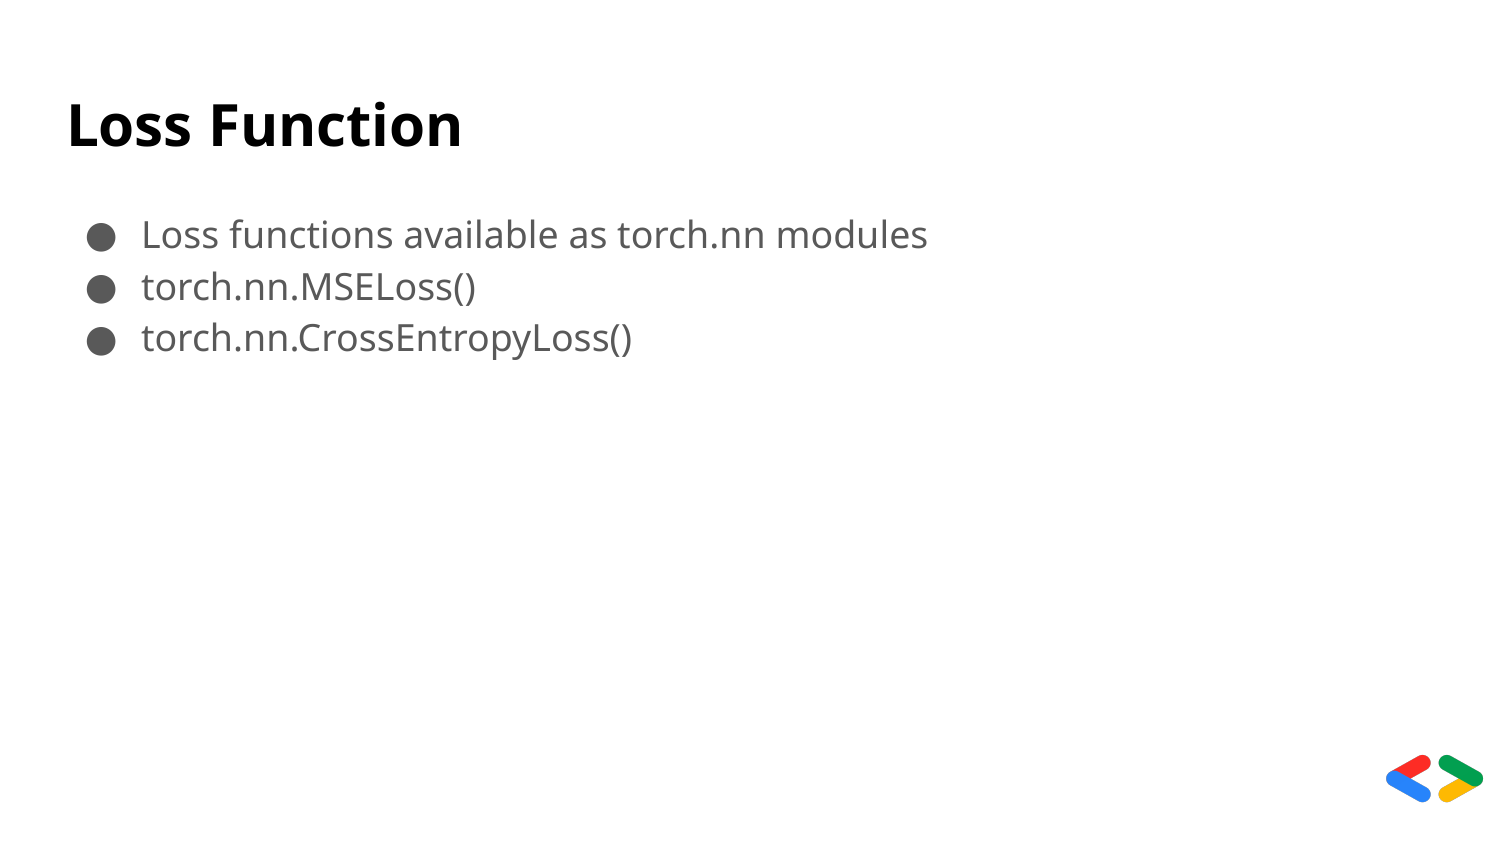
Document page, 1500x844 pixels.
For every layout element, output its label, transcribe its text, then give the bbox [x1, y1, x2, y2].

list Loss functions available as torch.nn modules torch.nn.MSELoss() torch.nn.CrossEntropyLoss() [51, 189, 1449, 750]
title Loss Function [51, 72, 1449, 167]
picture [1369, 713, 1500, 844]
